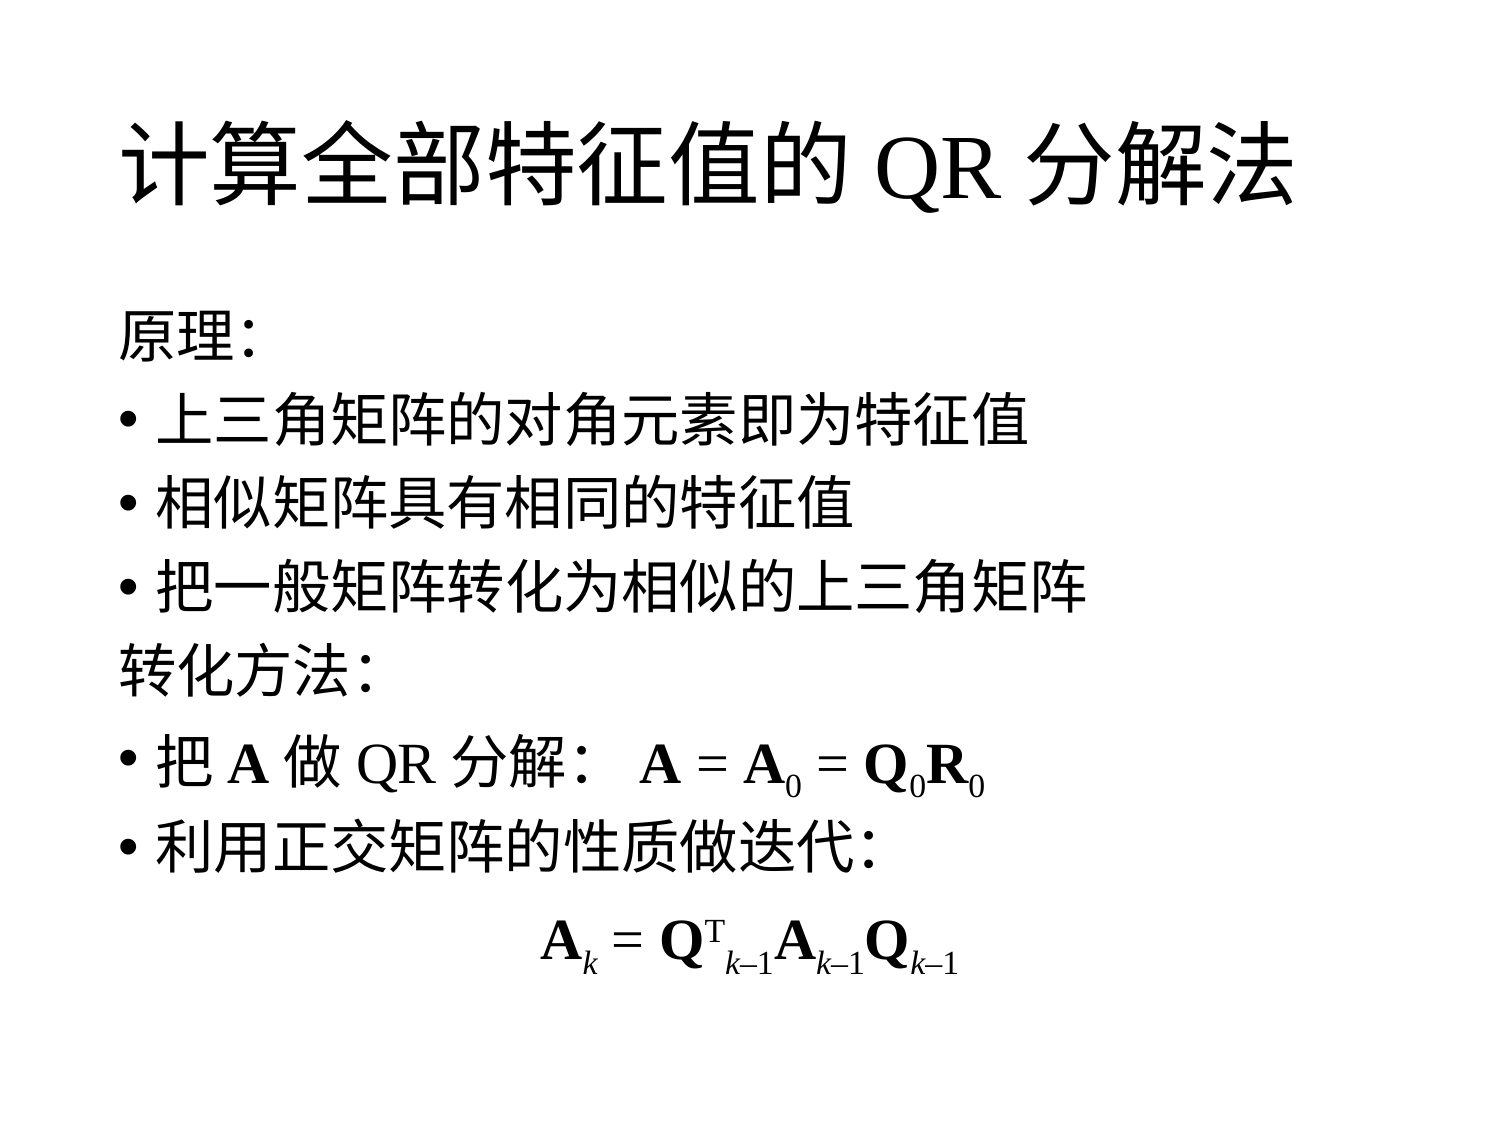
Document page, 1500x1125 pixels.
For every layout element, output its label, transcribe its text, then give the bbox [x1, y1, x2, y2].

list 原理： 上三角矩阵的对角元素即为特征值 相似矩阵具有相同的特征值 把一般矩阵转化为相似的上三角矩阵 转化方法： 把A做QR分解：A = A0 = Q0R0 利用正交矩阵的性质做迭代： Ak = QTk–1Ak–1Qk–1 [103, 299, 1397, 1014]
title 计算全部特征值的QR分解法 [103, 59, 1397, 278]
